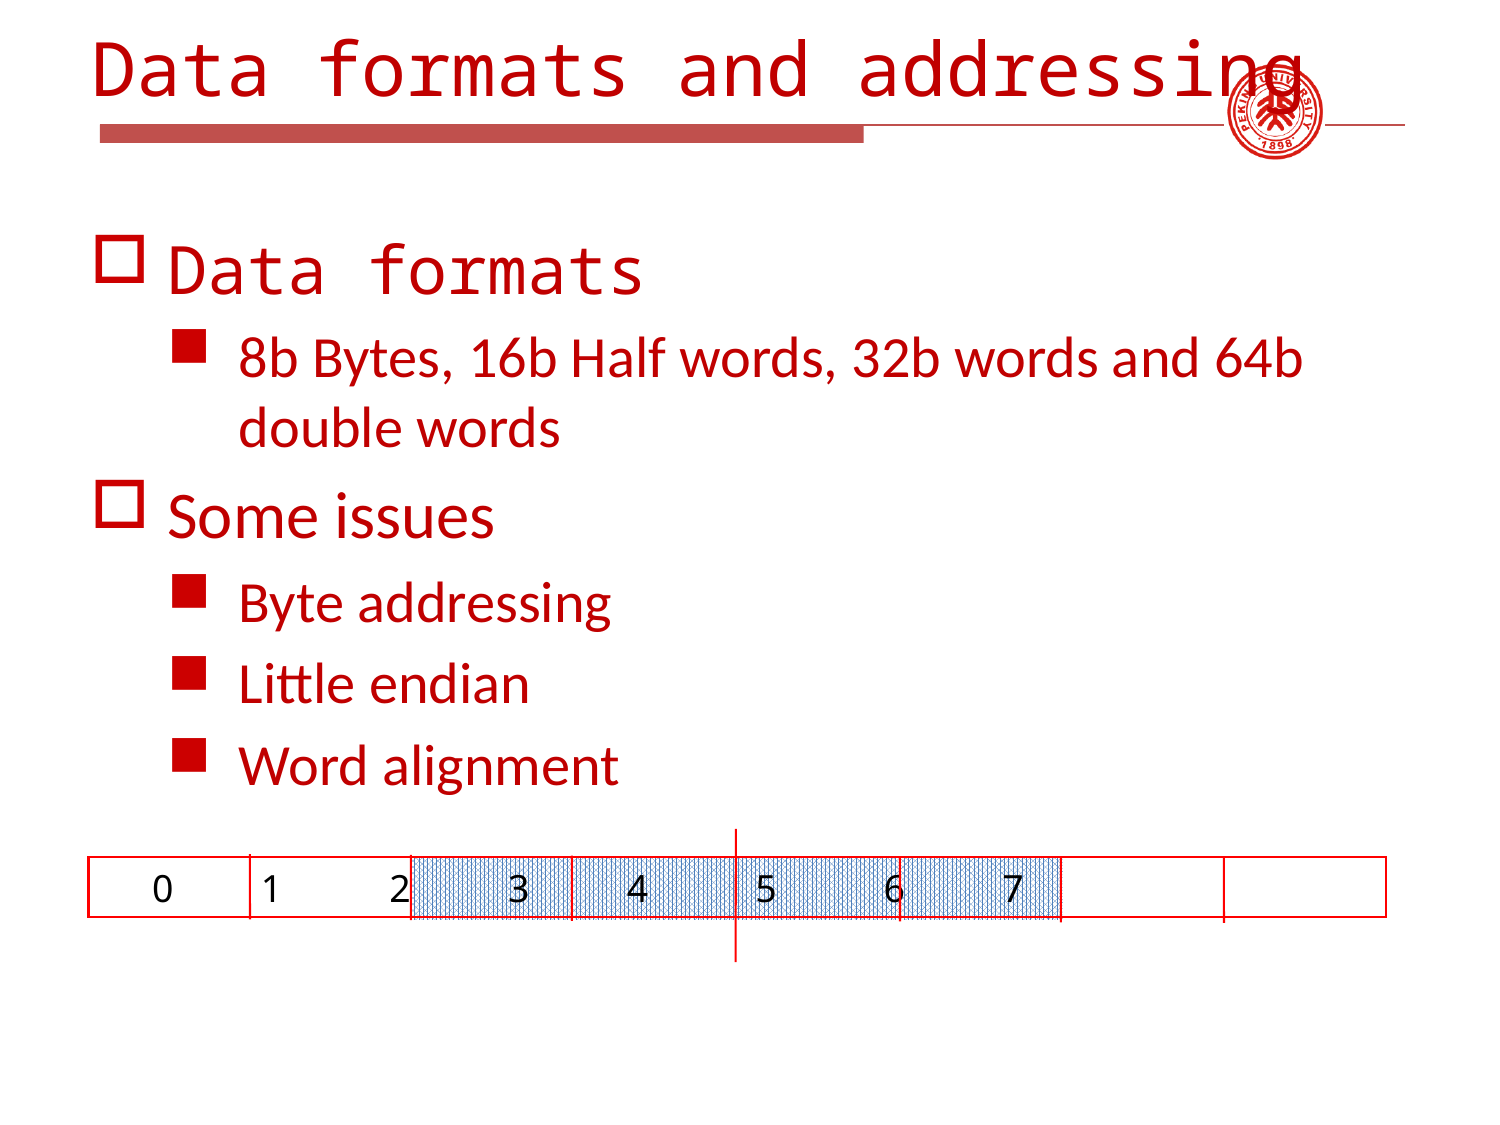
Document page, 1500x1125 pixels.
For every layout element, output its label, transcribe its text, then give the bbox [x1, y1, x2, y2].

picture [1224, 134, 1325, 162]
list Data formats 8b Bytes, 16b Half words, 32b words and 64b double words Some issues Byte addressing Little endian Word alignment [75, 219, 1425, 963]
title Data formats and addressing [76, 0, 1425, 134]
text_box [88, 828, 1386, 963]
